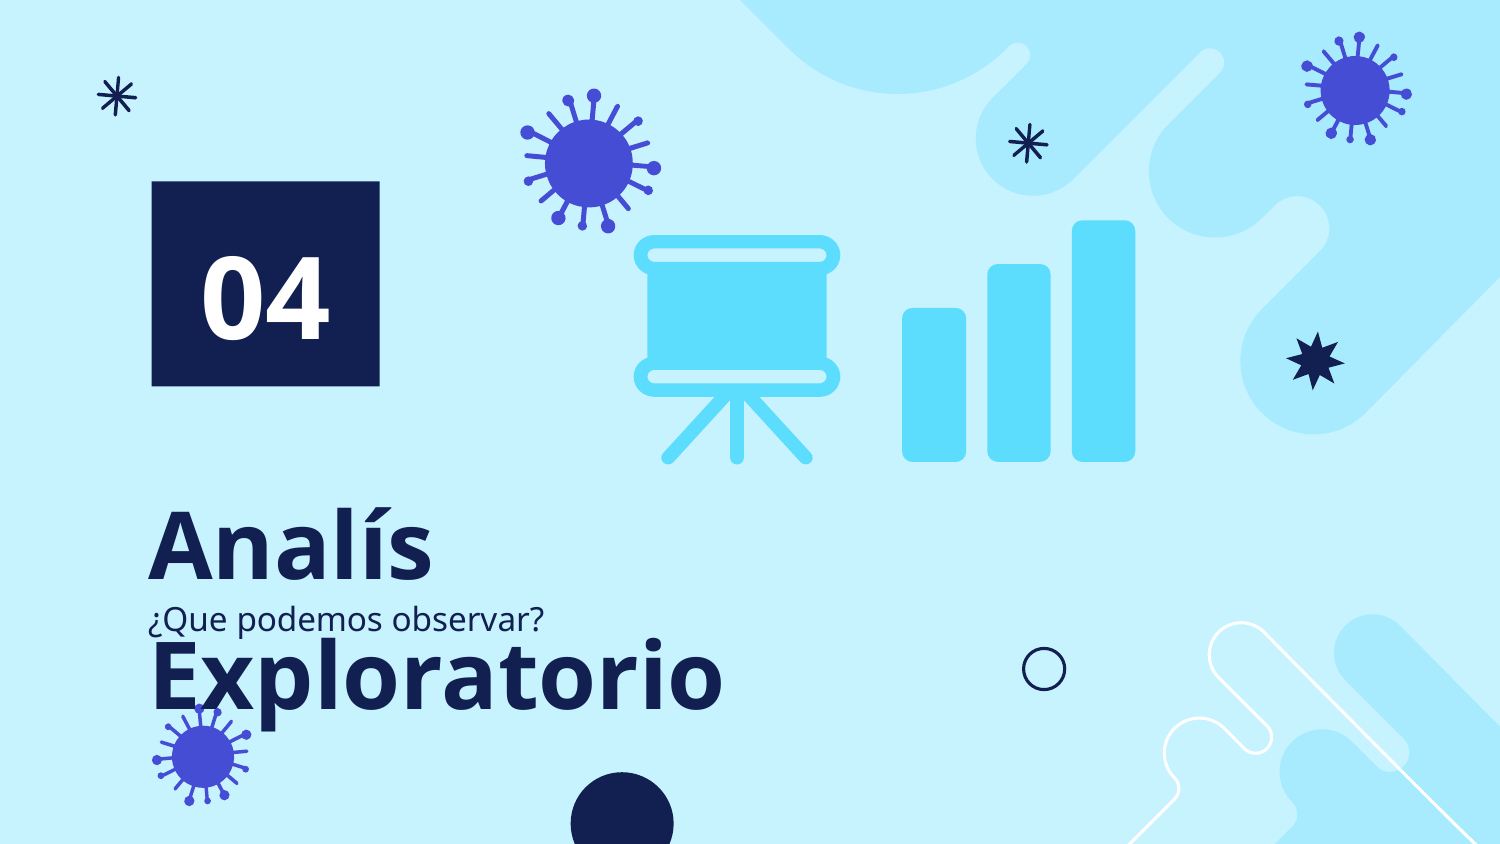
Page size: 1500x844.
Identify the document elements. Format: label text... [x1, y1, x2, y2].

subtitle ¿Que podemos observar? [133, 583, 1049, 663]
title Analís Exploratorio [133, 454, 989, 583]
text_box [633, 235, 841, 465]
title 04 [151, 181, 380, 387]
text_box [901, 220, 1136, 463]
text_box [519, 88, 662, 234]
